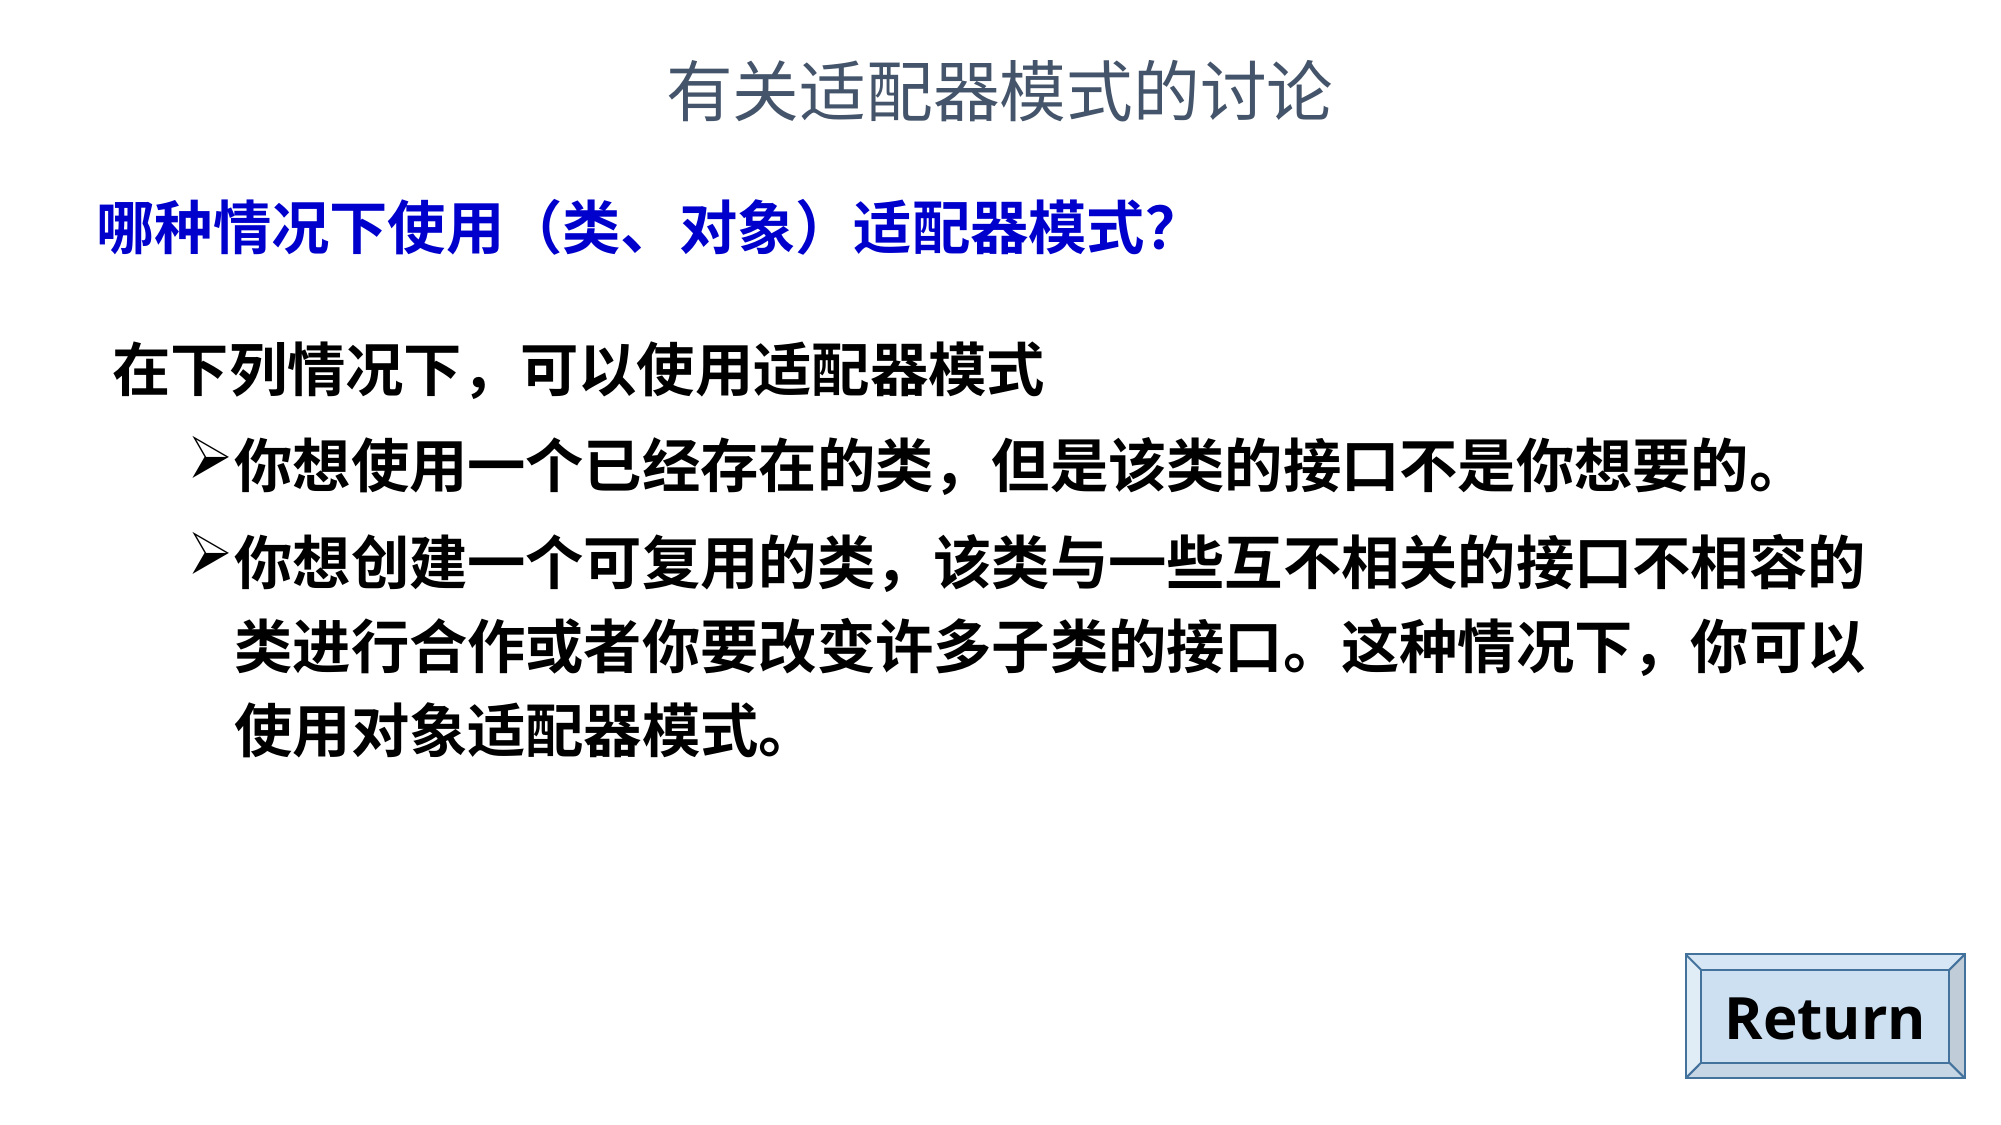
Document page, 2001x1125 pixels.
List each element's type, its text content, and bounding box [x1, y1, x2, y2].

text_box [1689, 955, 1961, 969]
text_box Return [1684, 953, 1966, 1079]
text_box 在下列情况下，可以使用适配器模式 你想使用一个已经存在的类，但是该类的接口不是你想要的。 你想创建一个可复用的类，该类与一些互不相关的接口不相容的类进行合作或者你要改变许多子类的接口。这种情况下，你可以使用对象适配器模式。 [97, 311, 1898, 816]
text_box 哪种情况下使用（类、对象）适配器模式？ [81, 184, 1209, 270]
text_box 有关适配器模式的讨论 [324, 37, 1675, 143]
text_box Return [1687, 959, 1700, 1074]
